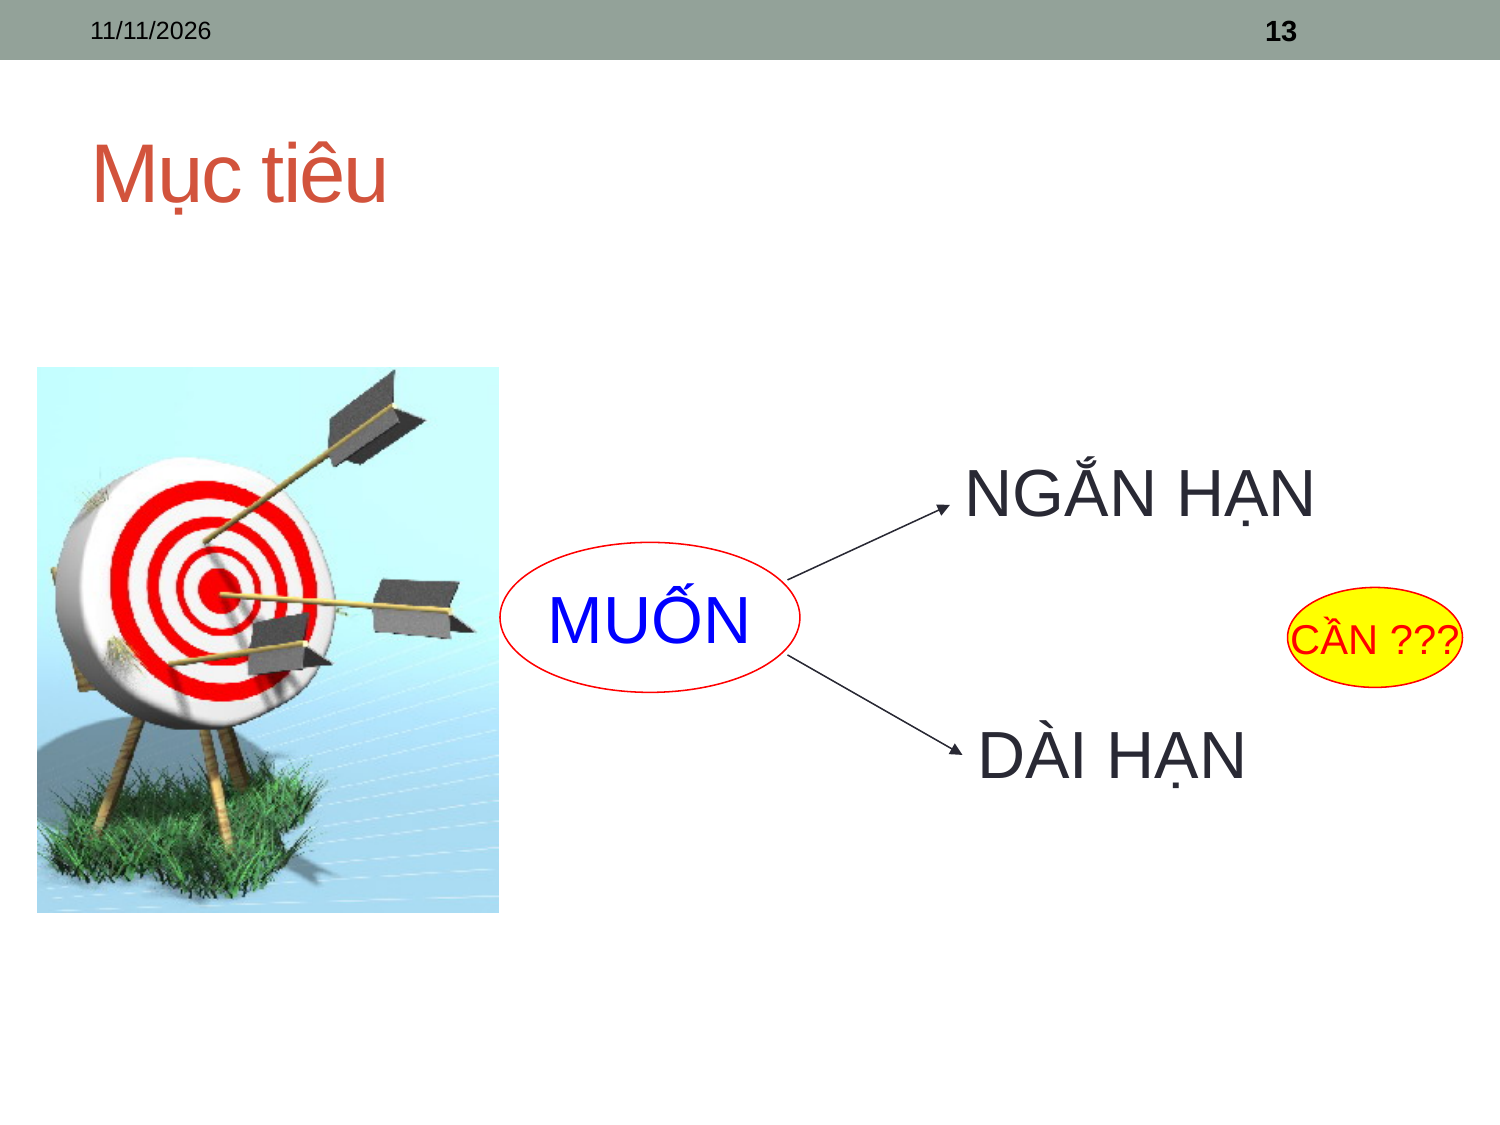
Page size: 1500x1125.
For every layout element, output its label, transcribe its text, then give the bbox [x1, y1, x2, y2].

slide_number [75, 3, 550, 57]
text_box [787, 654, 963, 755]
title Mục tiêu [75, 87, 1425, 250]
text_box NGẮN HẠN [950, 442, 1363, 538]
picture [37, 367, 499, 913]
text_box CẦN ??? [1287, 587, 1463, 688]
slide_number 13 [1250, 3, 1425, 57]
text_box [787, 504, 950, 581]
text_box MUỐN [507, 542, 800, 693]
text_box DÀI HẠN [962, 704, 1275, 800]
